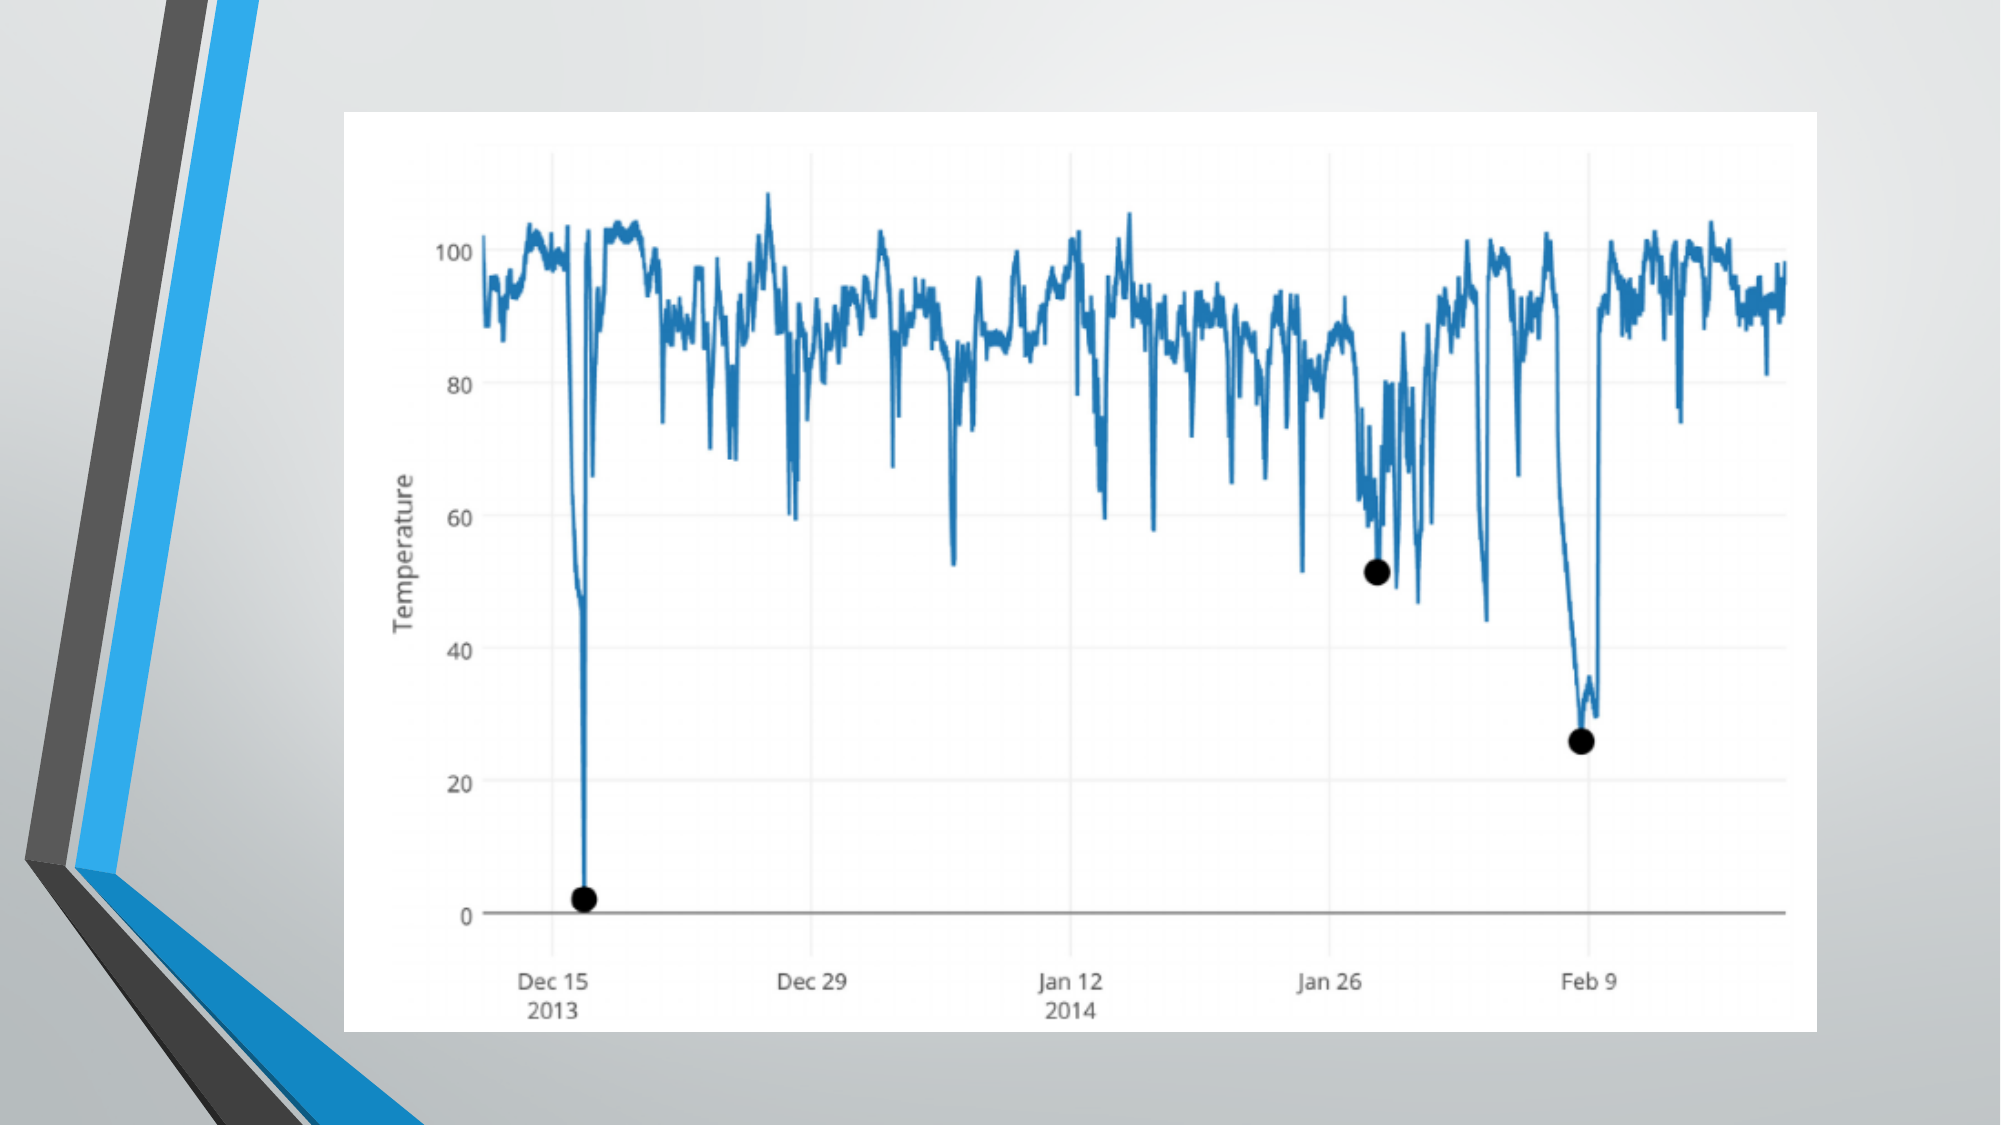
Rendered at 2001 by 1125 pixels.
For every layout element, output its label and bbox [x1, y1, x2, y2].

list [344, 112, 1818, 1032]
